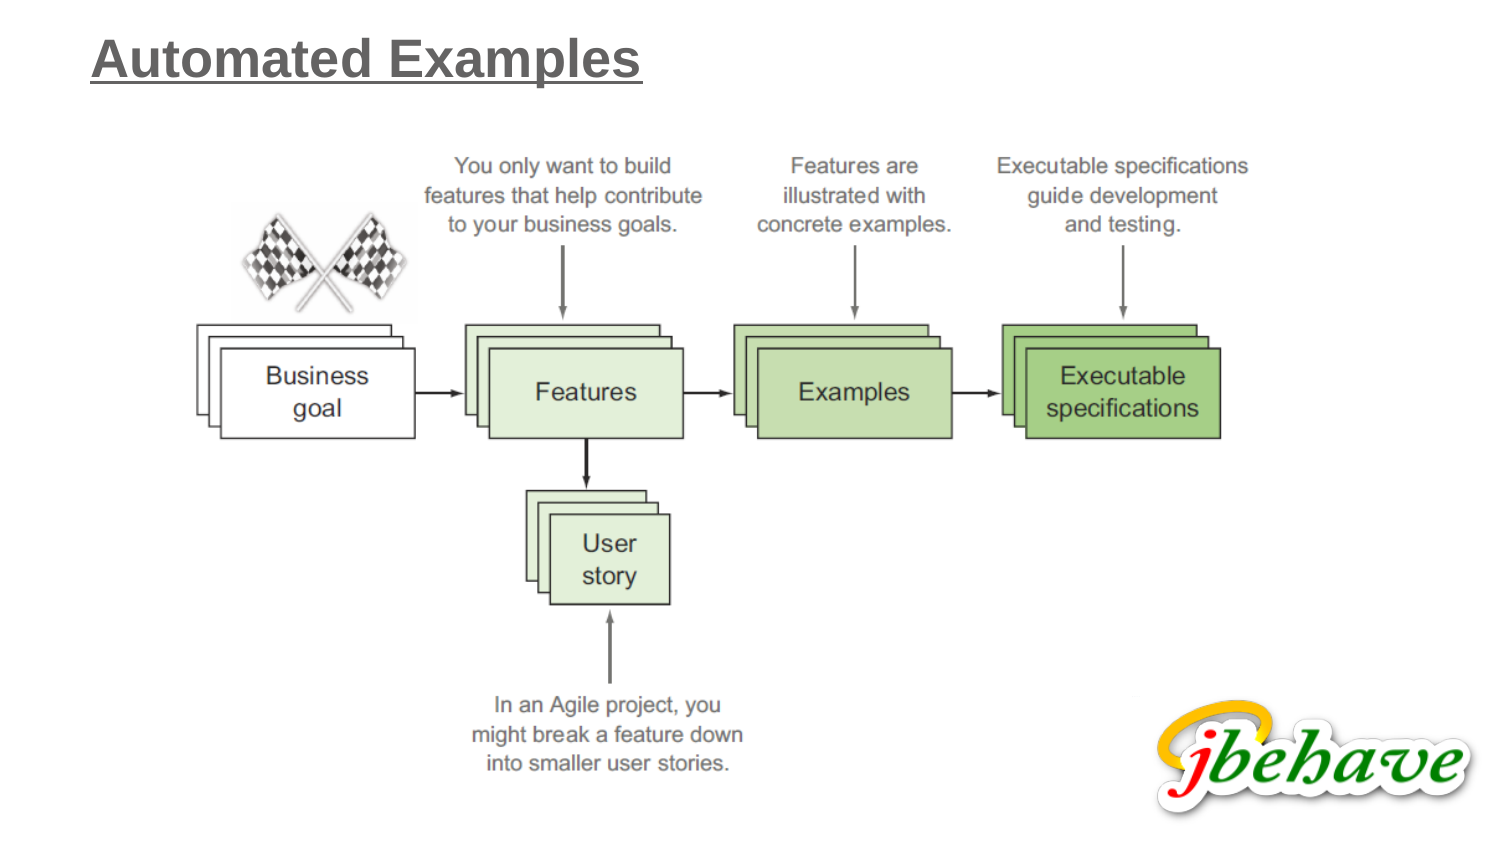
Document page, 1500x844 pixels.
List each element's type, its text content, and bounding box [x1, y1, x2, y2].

title Automated Examples [74, 13, 1426, 105]
picture [159, 146, 1500, 844]
